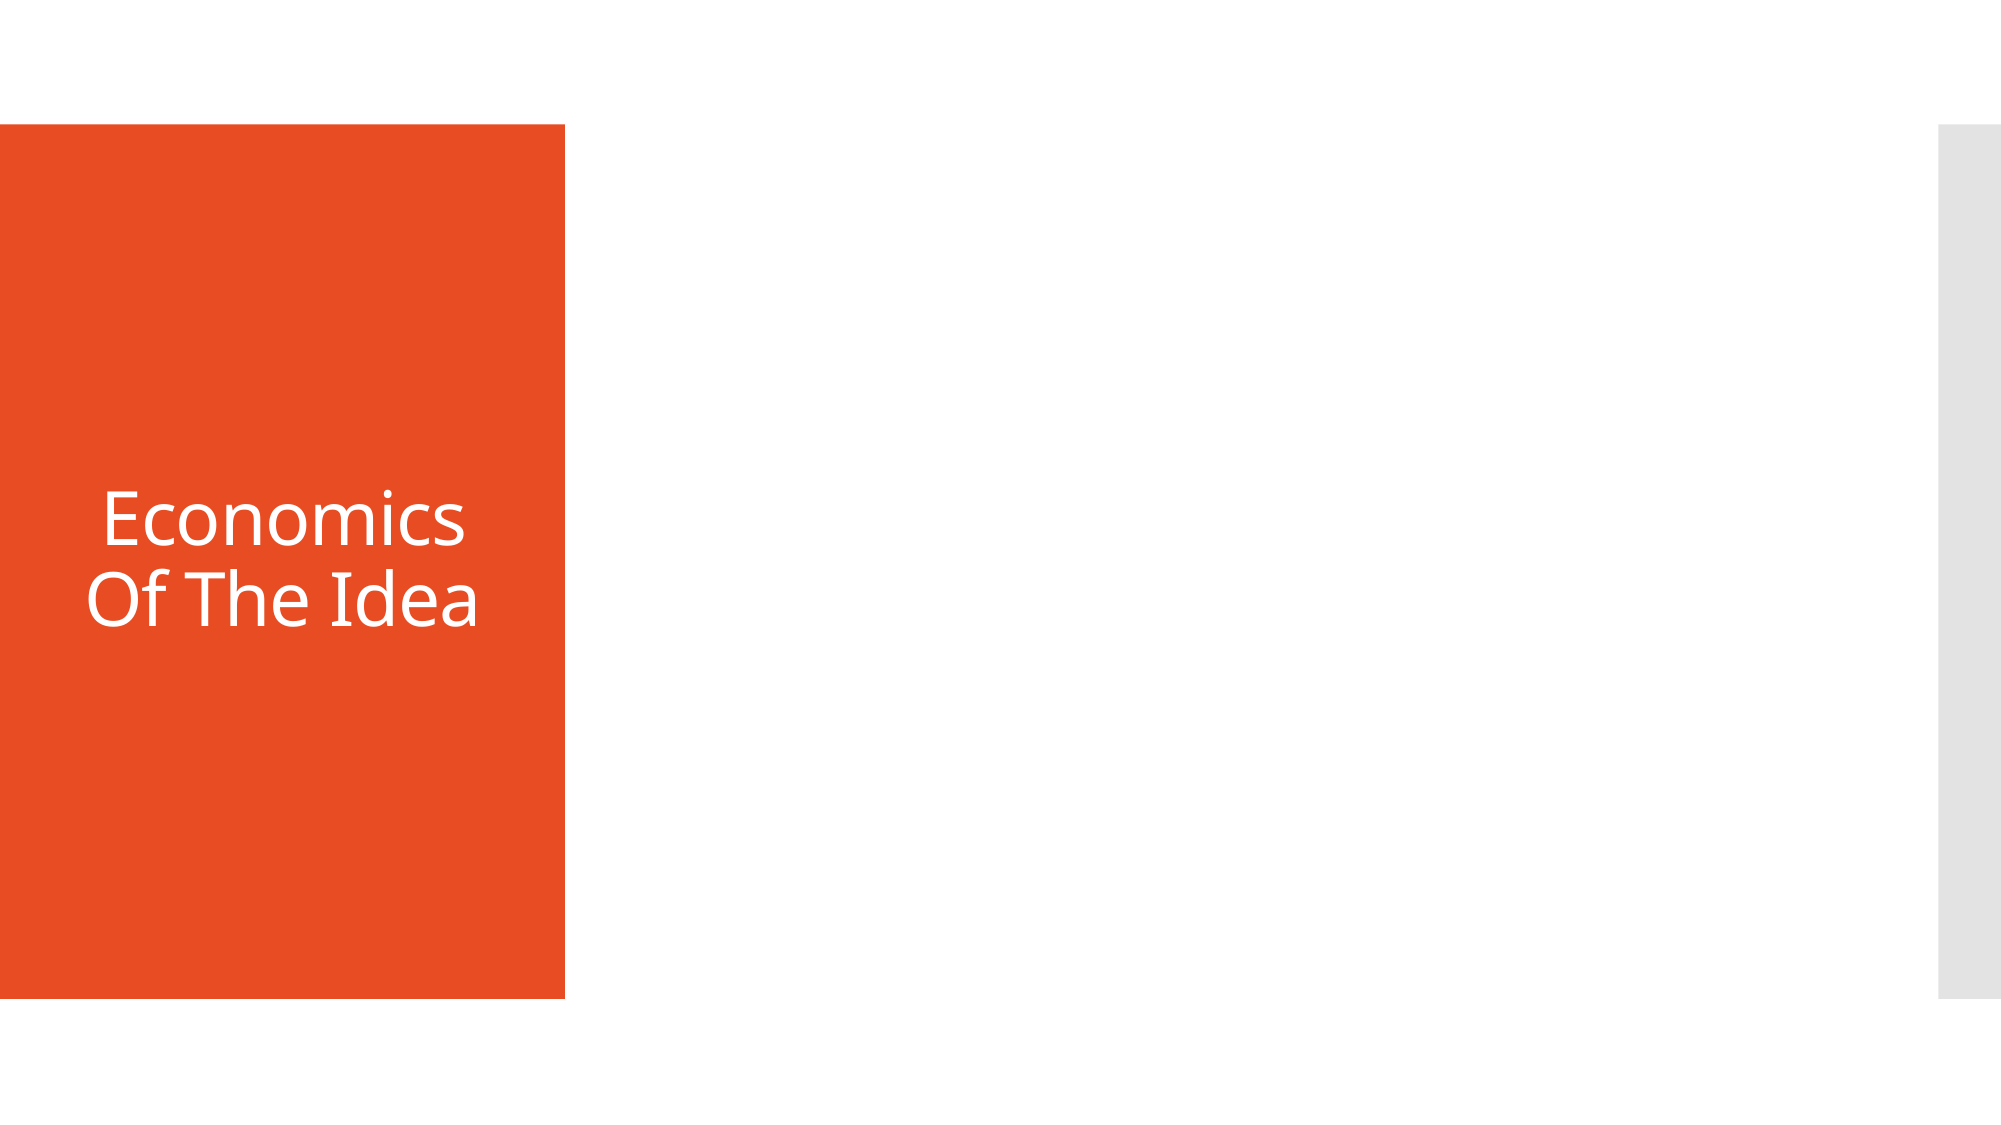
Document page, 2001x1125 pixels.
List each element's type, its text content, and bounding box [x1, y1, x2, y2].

title Economics Of The Idea [41, 184, 525, 940]
